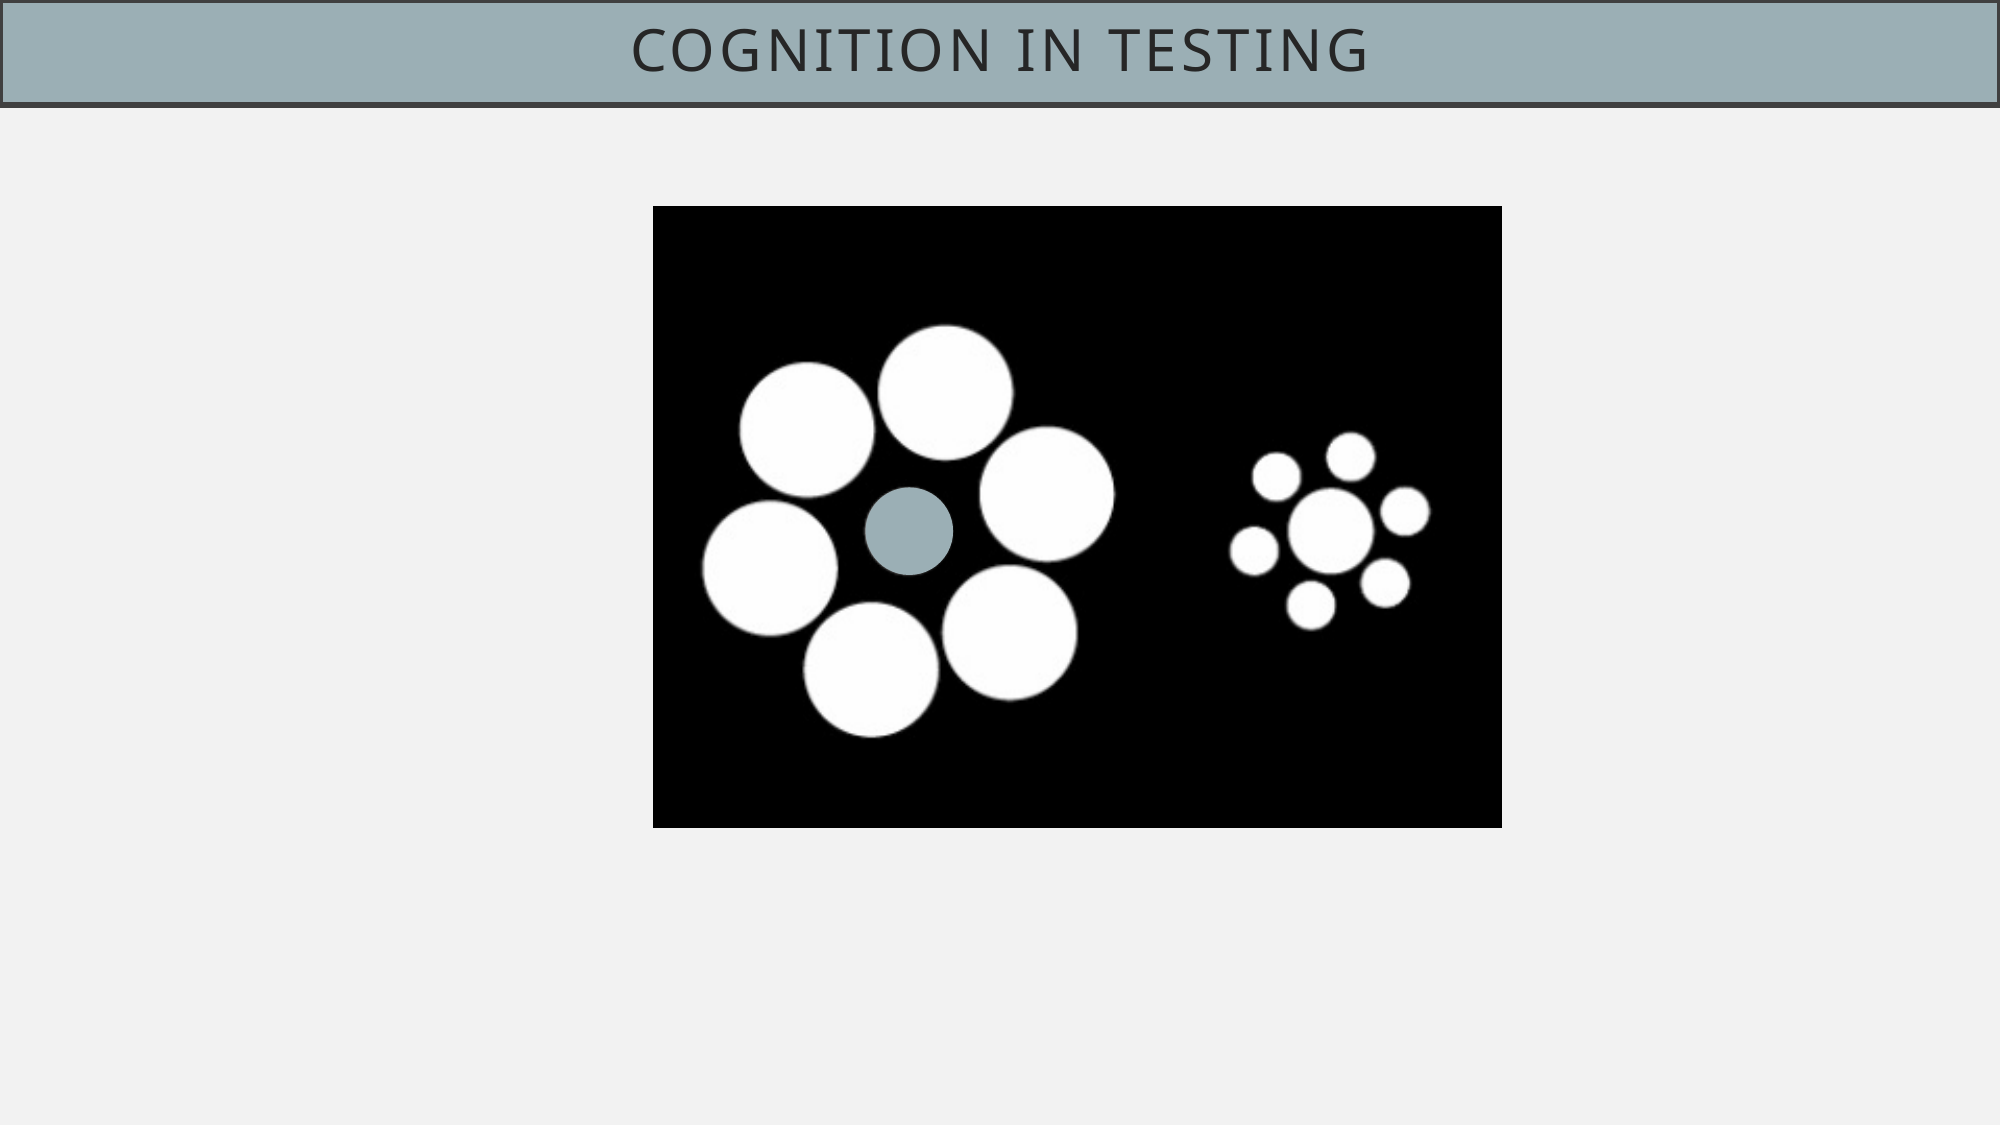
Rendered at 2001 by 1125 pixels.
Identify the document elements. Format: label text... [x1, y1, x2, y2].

title Cognition in Testing [0, 0, 2000, 108]
picture [653, 206, 1502, 828]
